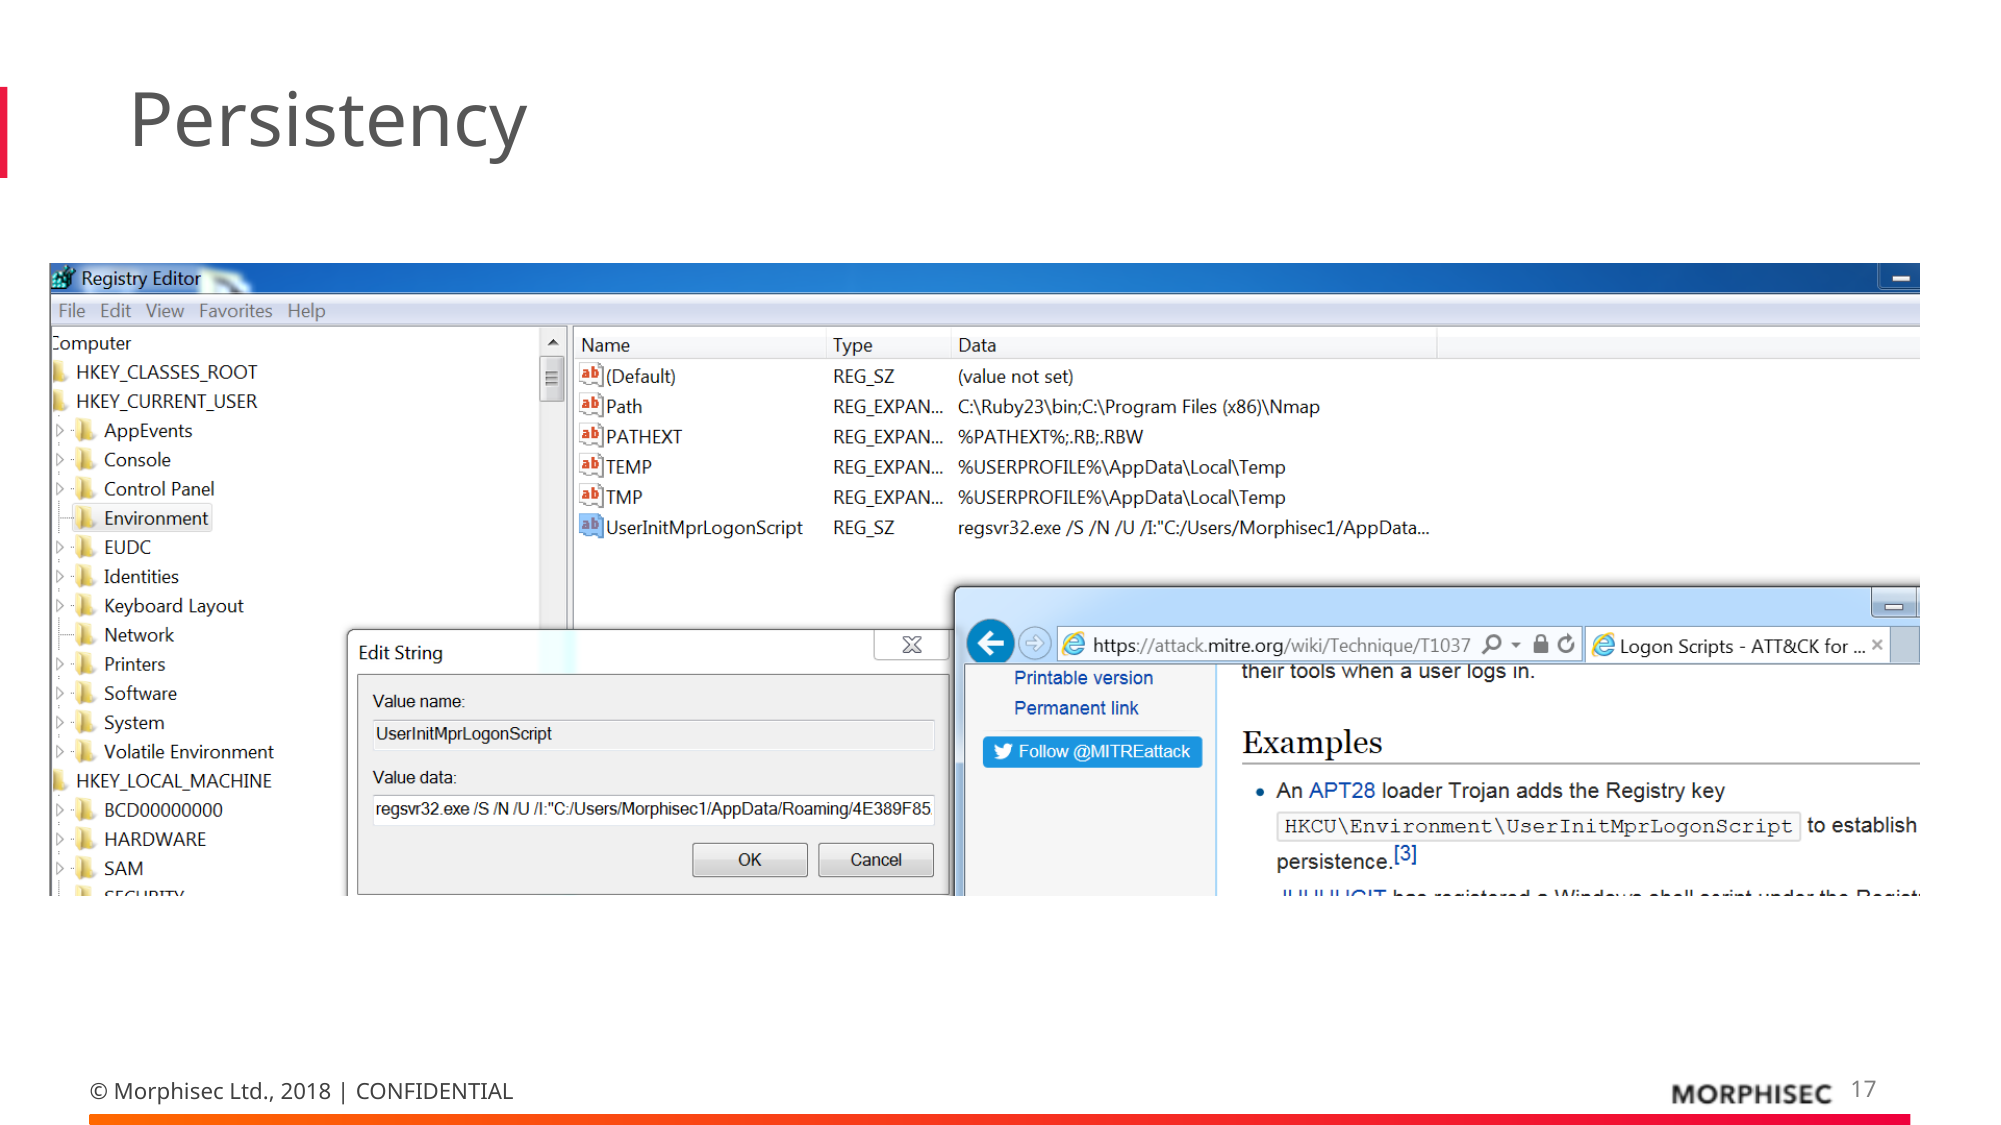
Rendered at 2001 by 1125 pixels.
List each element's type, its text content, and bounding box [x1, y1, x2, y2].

picture [49, 263, 1920, 896]
slide_number 17 [1835, 1060, 1938, 1121]
title Persistency [128, 28, 1871, 217]
